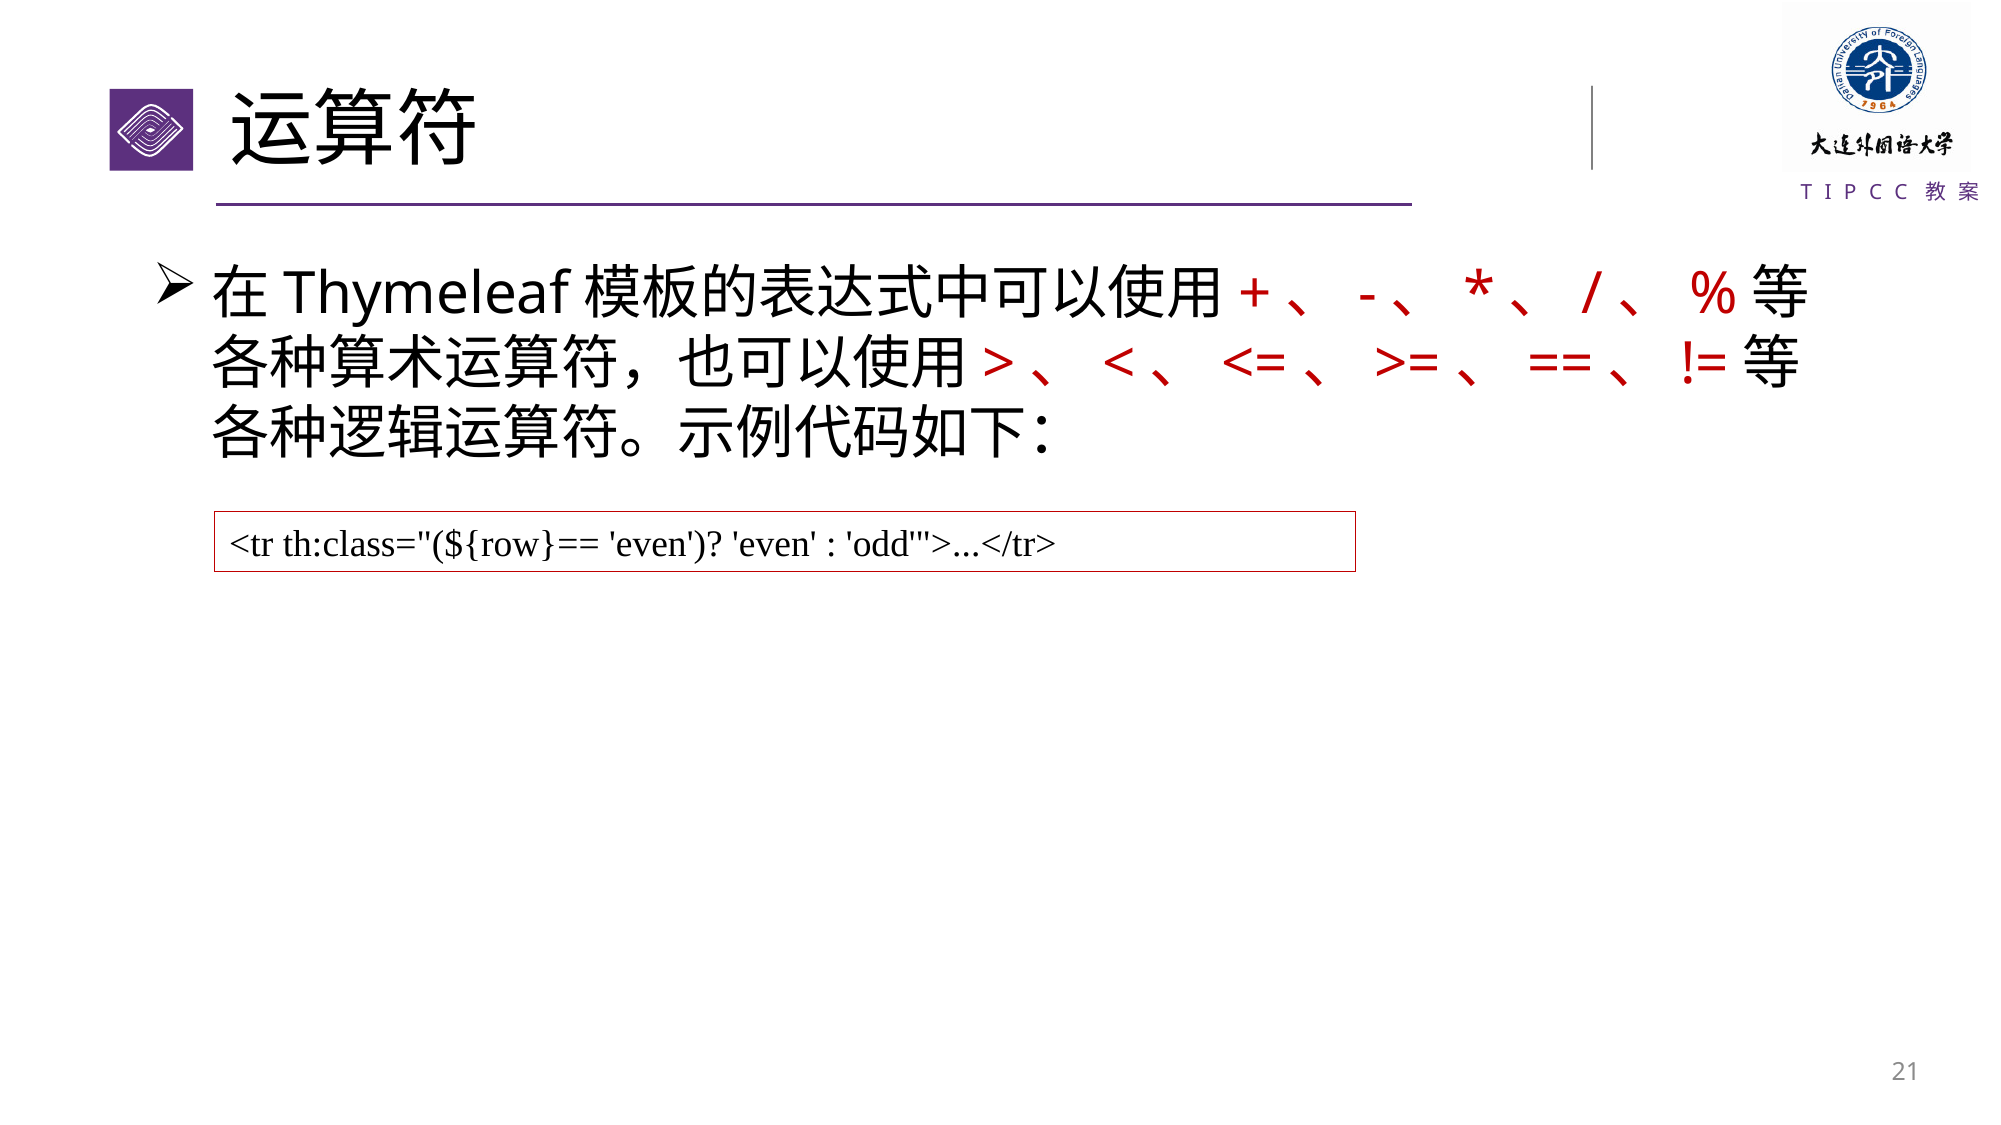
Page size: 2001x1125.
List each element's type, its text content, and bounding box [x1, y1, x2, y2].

slide_number 20 [1485, 1042, 1936, 1103]
list 在Thymeleaf模板的表达式中可以使用+、-、*、/、%等各种算术运算符，也可以使用>、<、<=、>=、==、!=等各种逻辑运算符。示例代码如下： [137, 247, 1863, 1001]
text_box <tr th:class="(${row}== 'even')? 'even' : 'odd'">...</tr> [214, 511, 1356, 572]
picture [1782, 2, 1971, 172]
title 运算符 [214, 59, 1564, 205]
